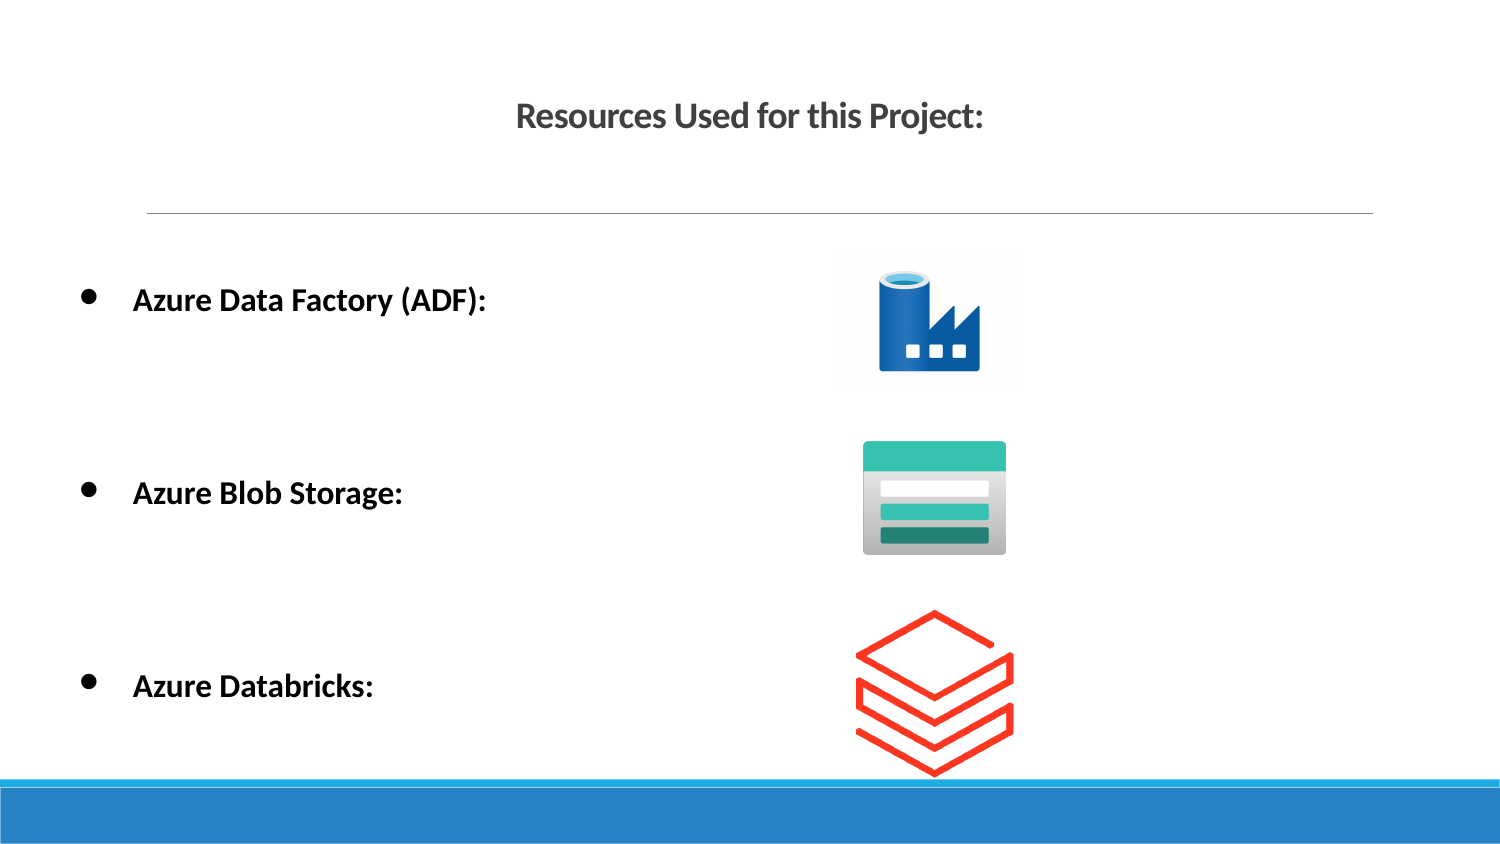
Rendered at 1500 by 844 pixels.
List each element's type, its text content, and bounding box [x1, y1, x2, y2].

title Resources Used for this Project: [51, 72, 1449, 166]
picture [844, 603, 1025, 784]
picture [859, 422, 1010, 574]
text_box Azure Data Factory (ADF): Azure Blob Storage: Azure Databricks: [42, 166, 1458, 791]
picture [834, 249, 1024, 393]
